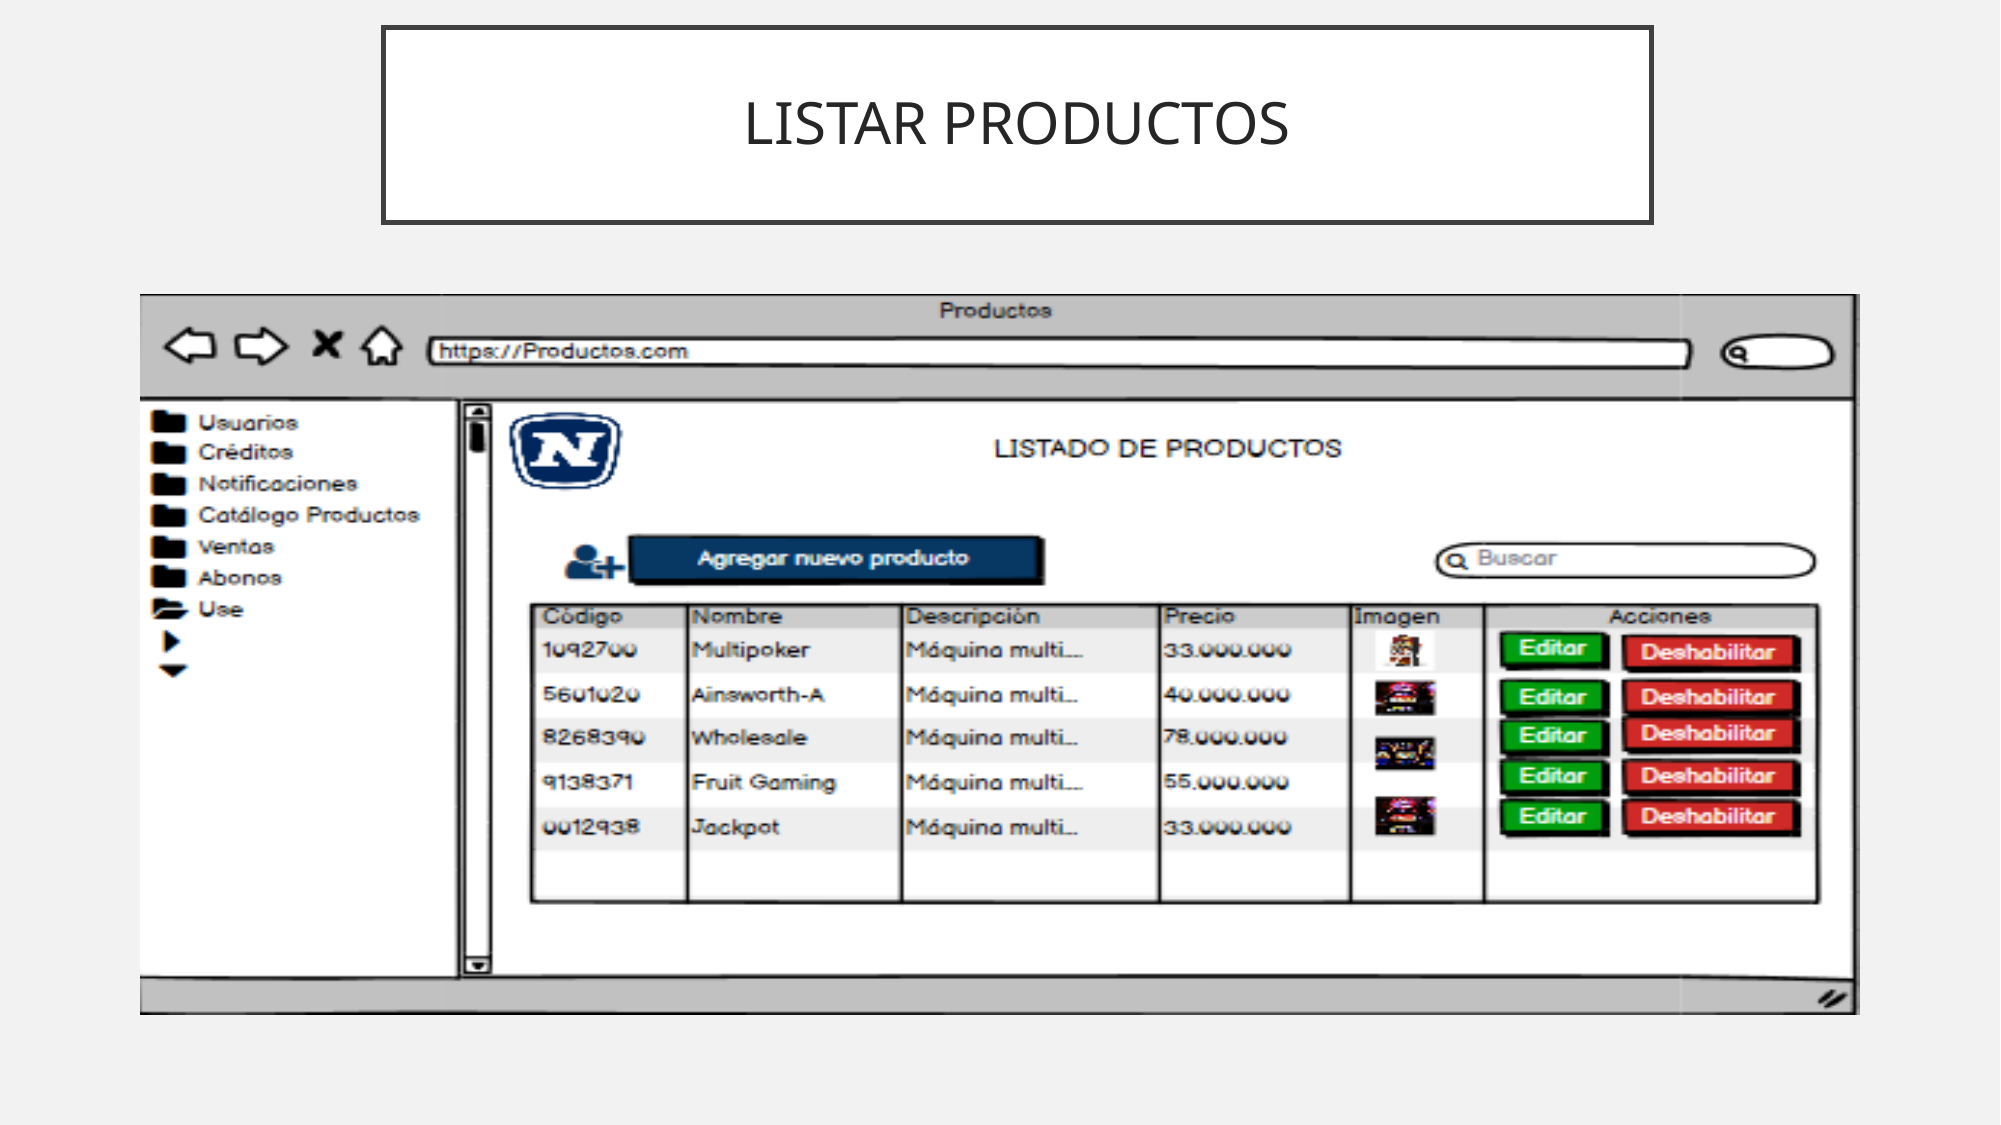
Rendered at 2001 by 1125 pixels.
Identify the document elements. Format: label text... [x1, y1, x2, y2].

title LISTAR PRODUCTOS [381, 25, 1654, 225]
picture [139, 293, 1861, 1016]
